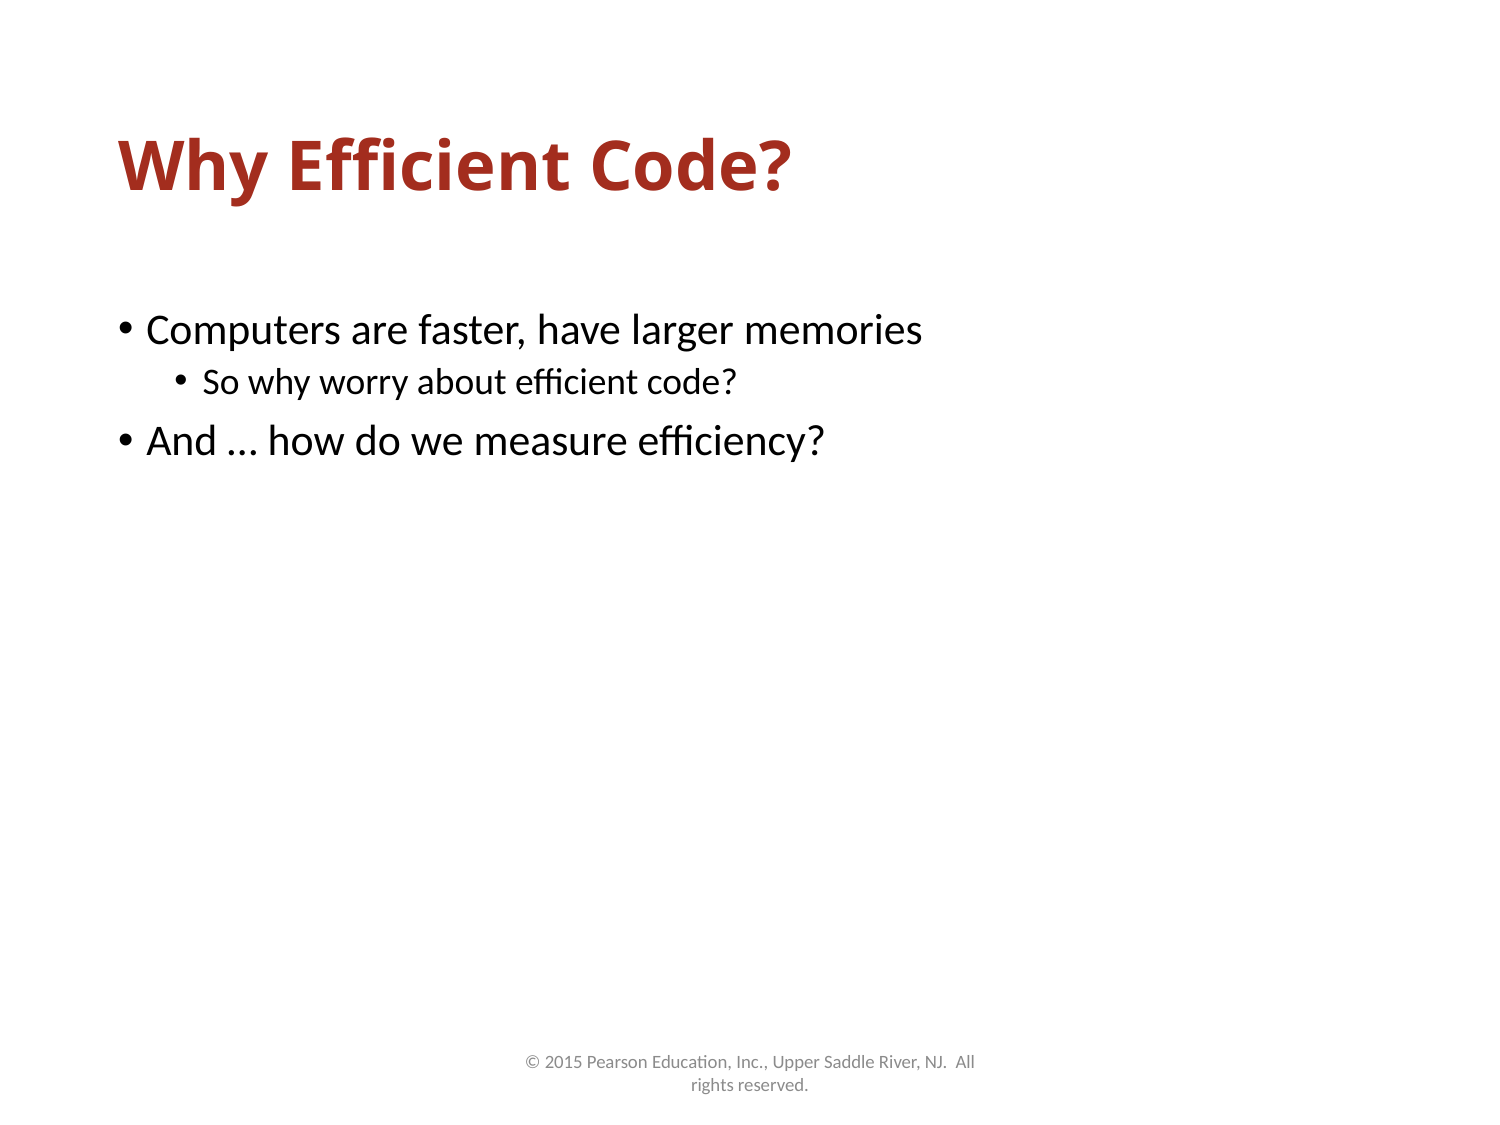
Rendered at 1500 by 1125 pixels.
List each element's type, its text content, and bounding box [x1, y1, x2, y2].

footer © 2015 Pearson Education, Inc., Upper Saddle River, NJ. All rights reserved. [496, 1042, 1004, 1103]
list Computers are faster, have larger memories So why worry about efficient code? And … how do we measure efficiency? [103, 299, 1397, 1014]
title Why Efficient Code? [103, 59, 1397, 278]
